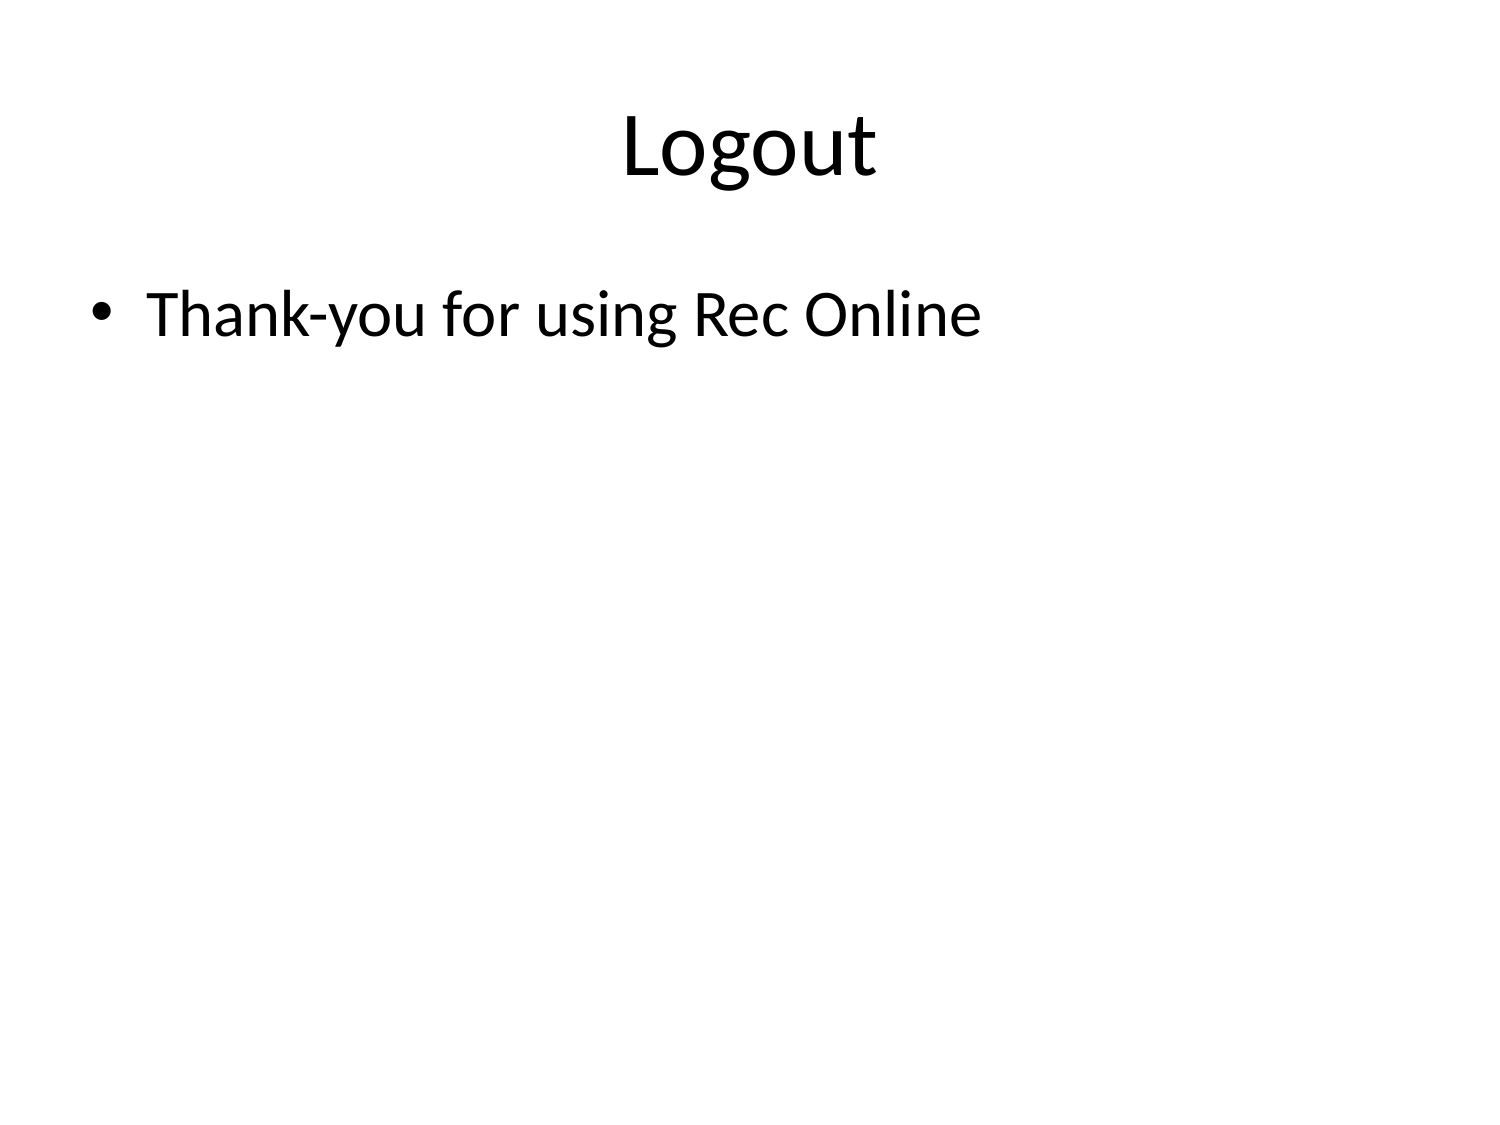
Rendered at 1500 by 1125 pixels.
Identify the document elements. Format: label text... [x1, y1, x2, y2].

title Logout [75, 45, 1425, 233]
list Thank-you for using Rec Online [75, 262, 1425, 1005]
